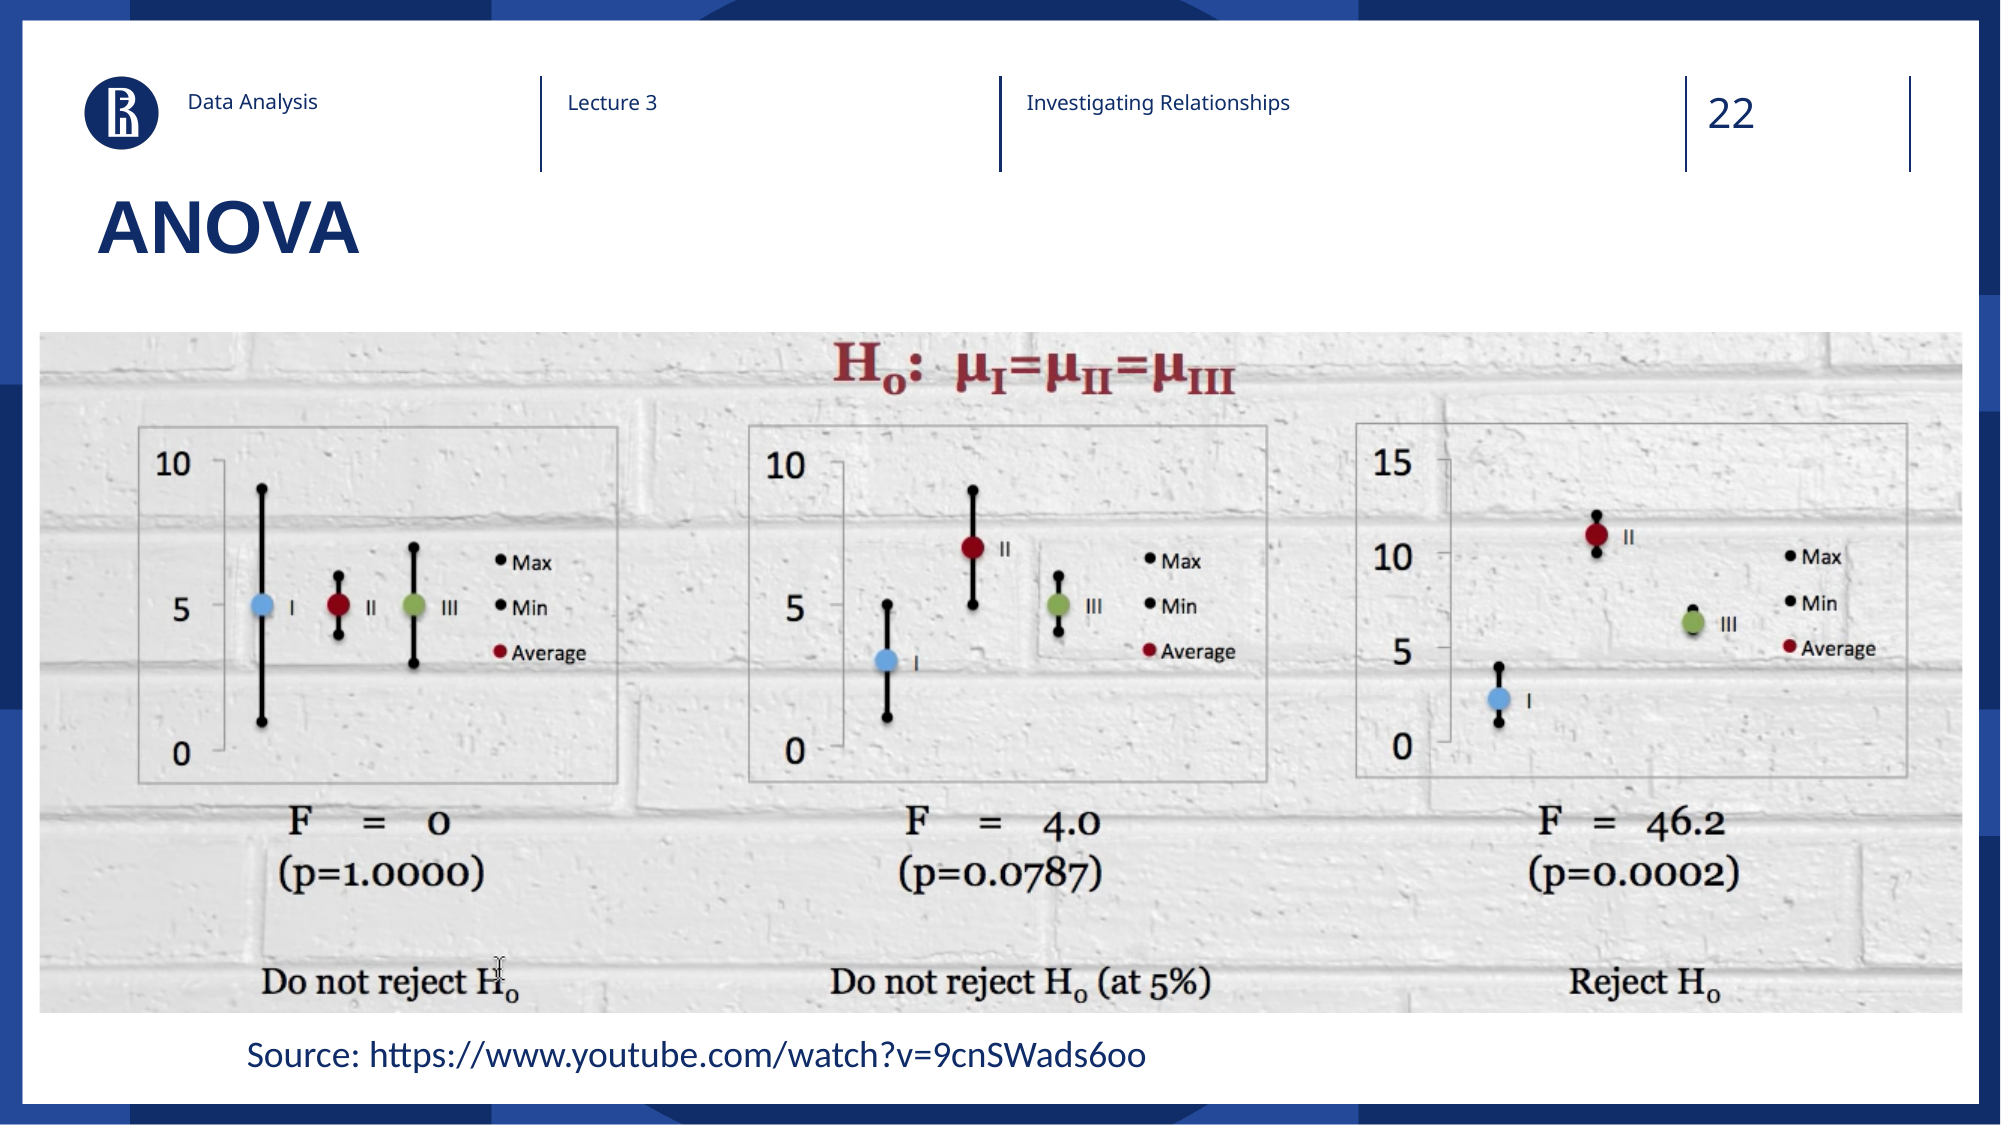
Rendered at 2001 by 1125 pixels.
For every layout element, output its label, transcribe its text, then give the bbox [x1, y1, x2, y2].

list Lecture 3 [567, 90, 907, 157]
list Data Analysis [187, 88, 520, 157]
list Investigating Relationships [1026, 90, 1367, 157]
picture [0, 0, 2001, 1125]
text_box Source: https://www.youtube.com/watch?v=9cnSWads6oo [232, 1023, 1367, 1083]
title ANOVA [96, 178, 1911, 306]
